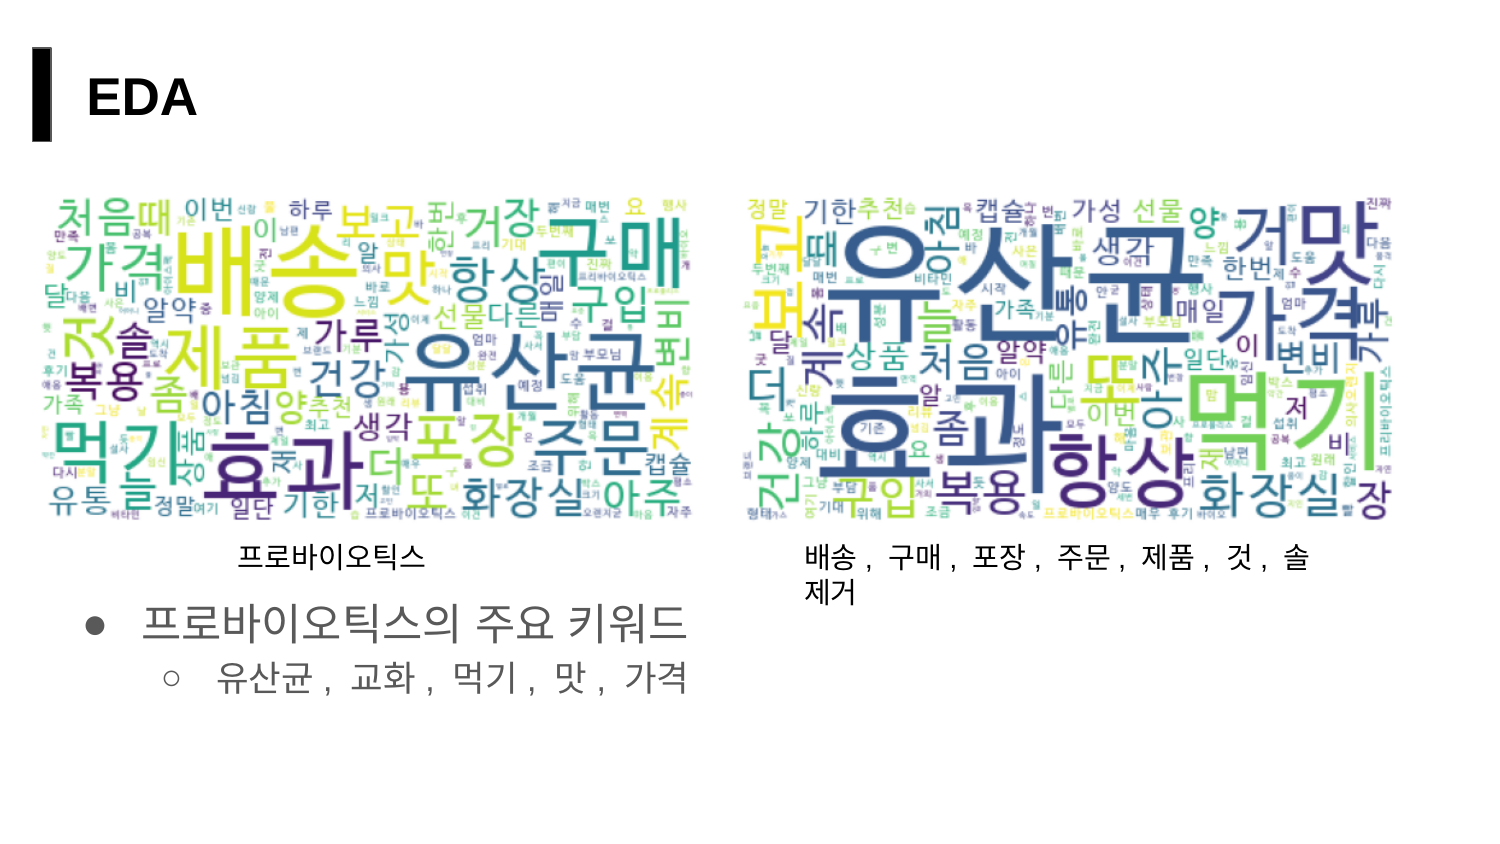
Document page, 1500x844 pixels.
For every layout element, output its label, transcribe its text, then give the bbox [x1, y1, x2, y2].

title EDA [71, 47, 1469, 142]
picture [733, 188, 1404, 534]
text_box [32, 47, 52, 142]
list 프로바이오틱스의 주요 키워드 유산균, 교화, 먹기, 맛, 가격 [51, 573, 1449, 750]
text_box 배송, 구매, 포장, 주문, 제품, 것, 솔 제거 [789, 543, 1348, 573]
picture [32, 188, 703, 534]
text_box 프로바이오틱스 [222, 543, 513, 573]
